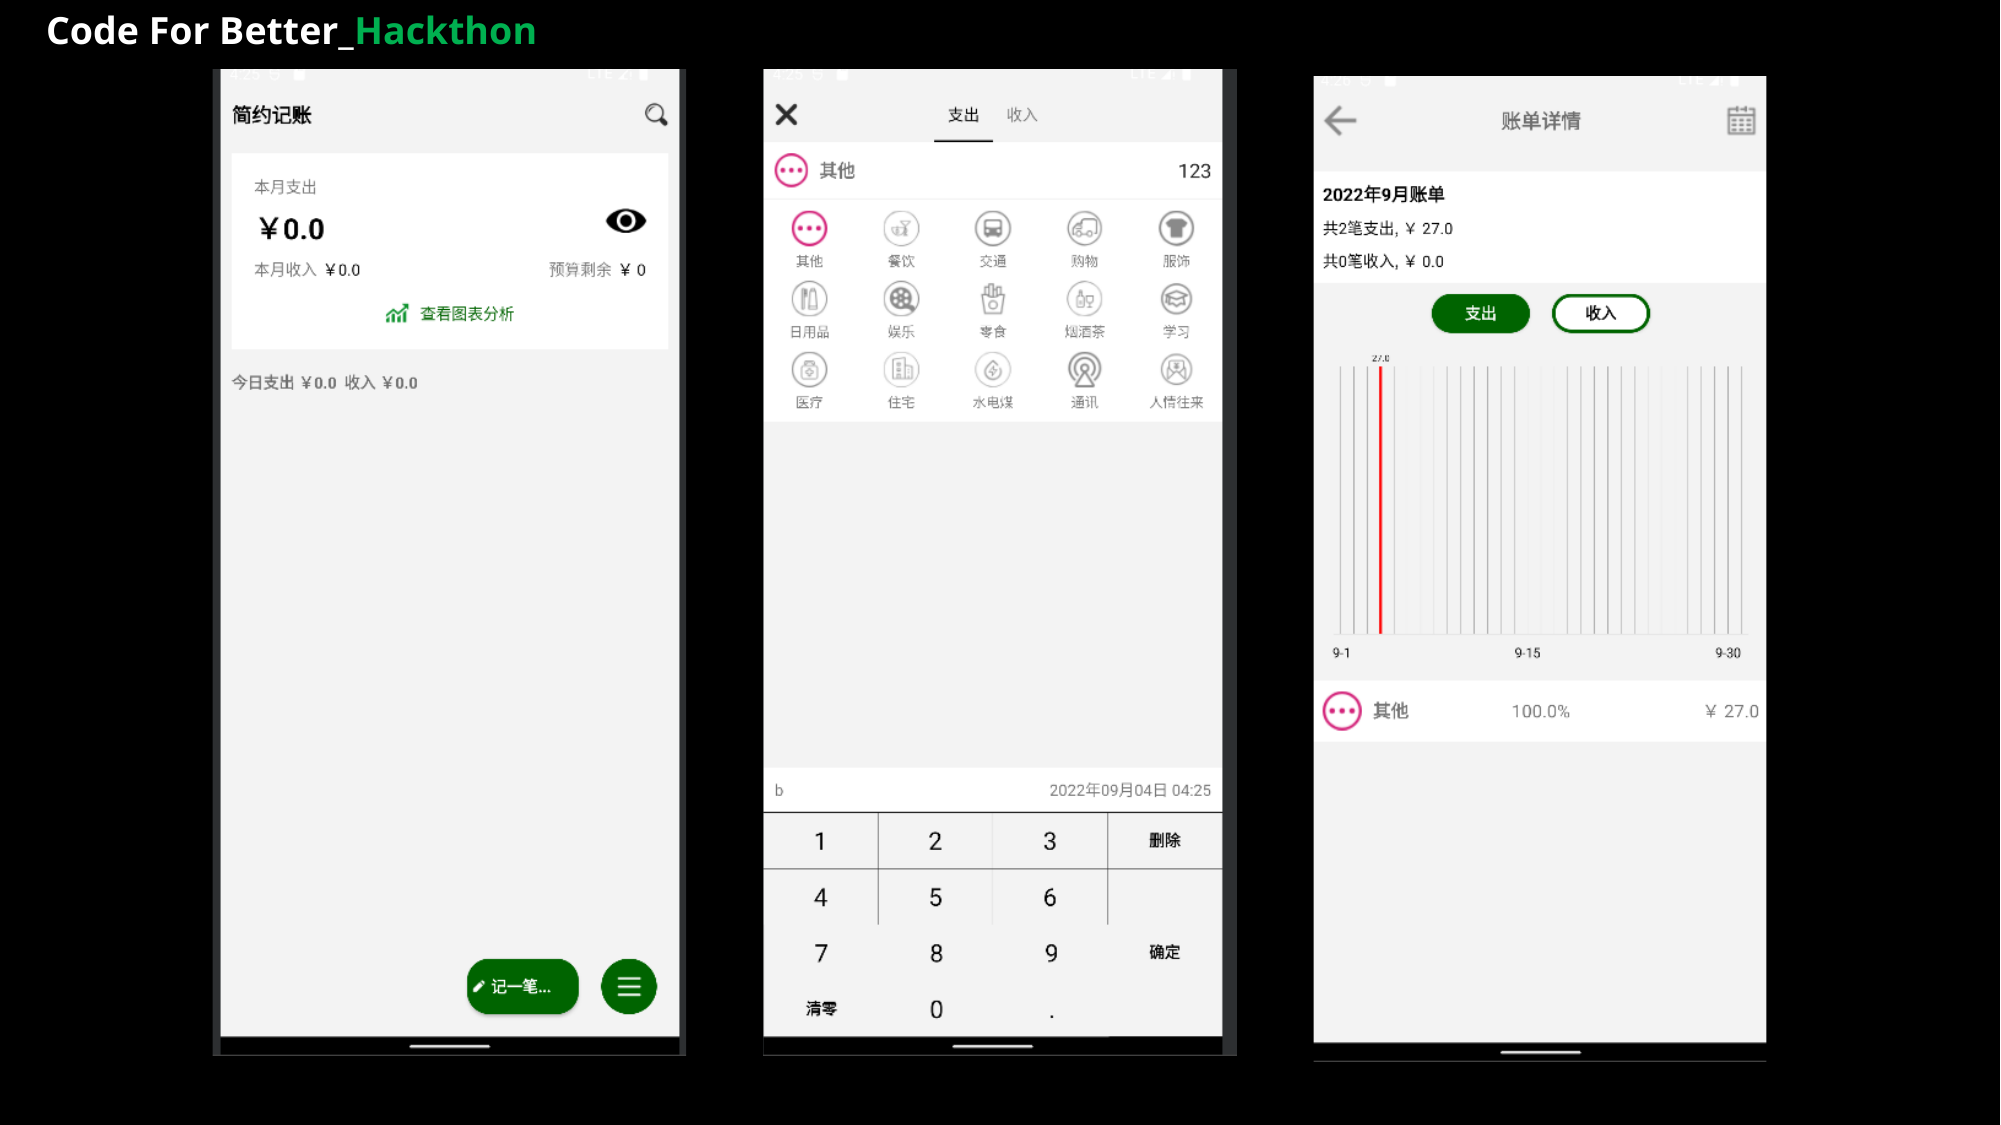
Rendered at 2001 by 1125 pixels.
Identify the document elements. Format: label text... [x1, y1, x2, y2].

picture [1313, 75, 1767, 1062]
picture [212, 69, 687, 1056]
picture [762, 69, 1238, 1056]
text_box Code For Better_Hackthon [0, 0, 584, 60]
